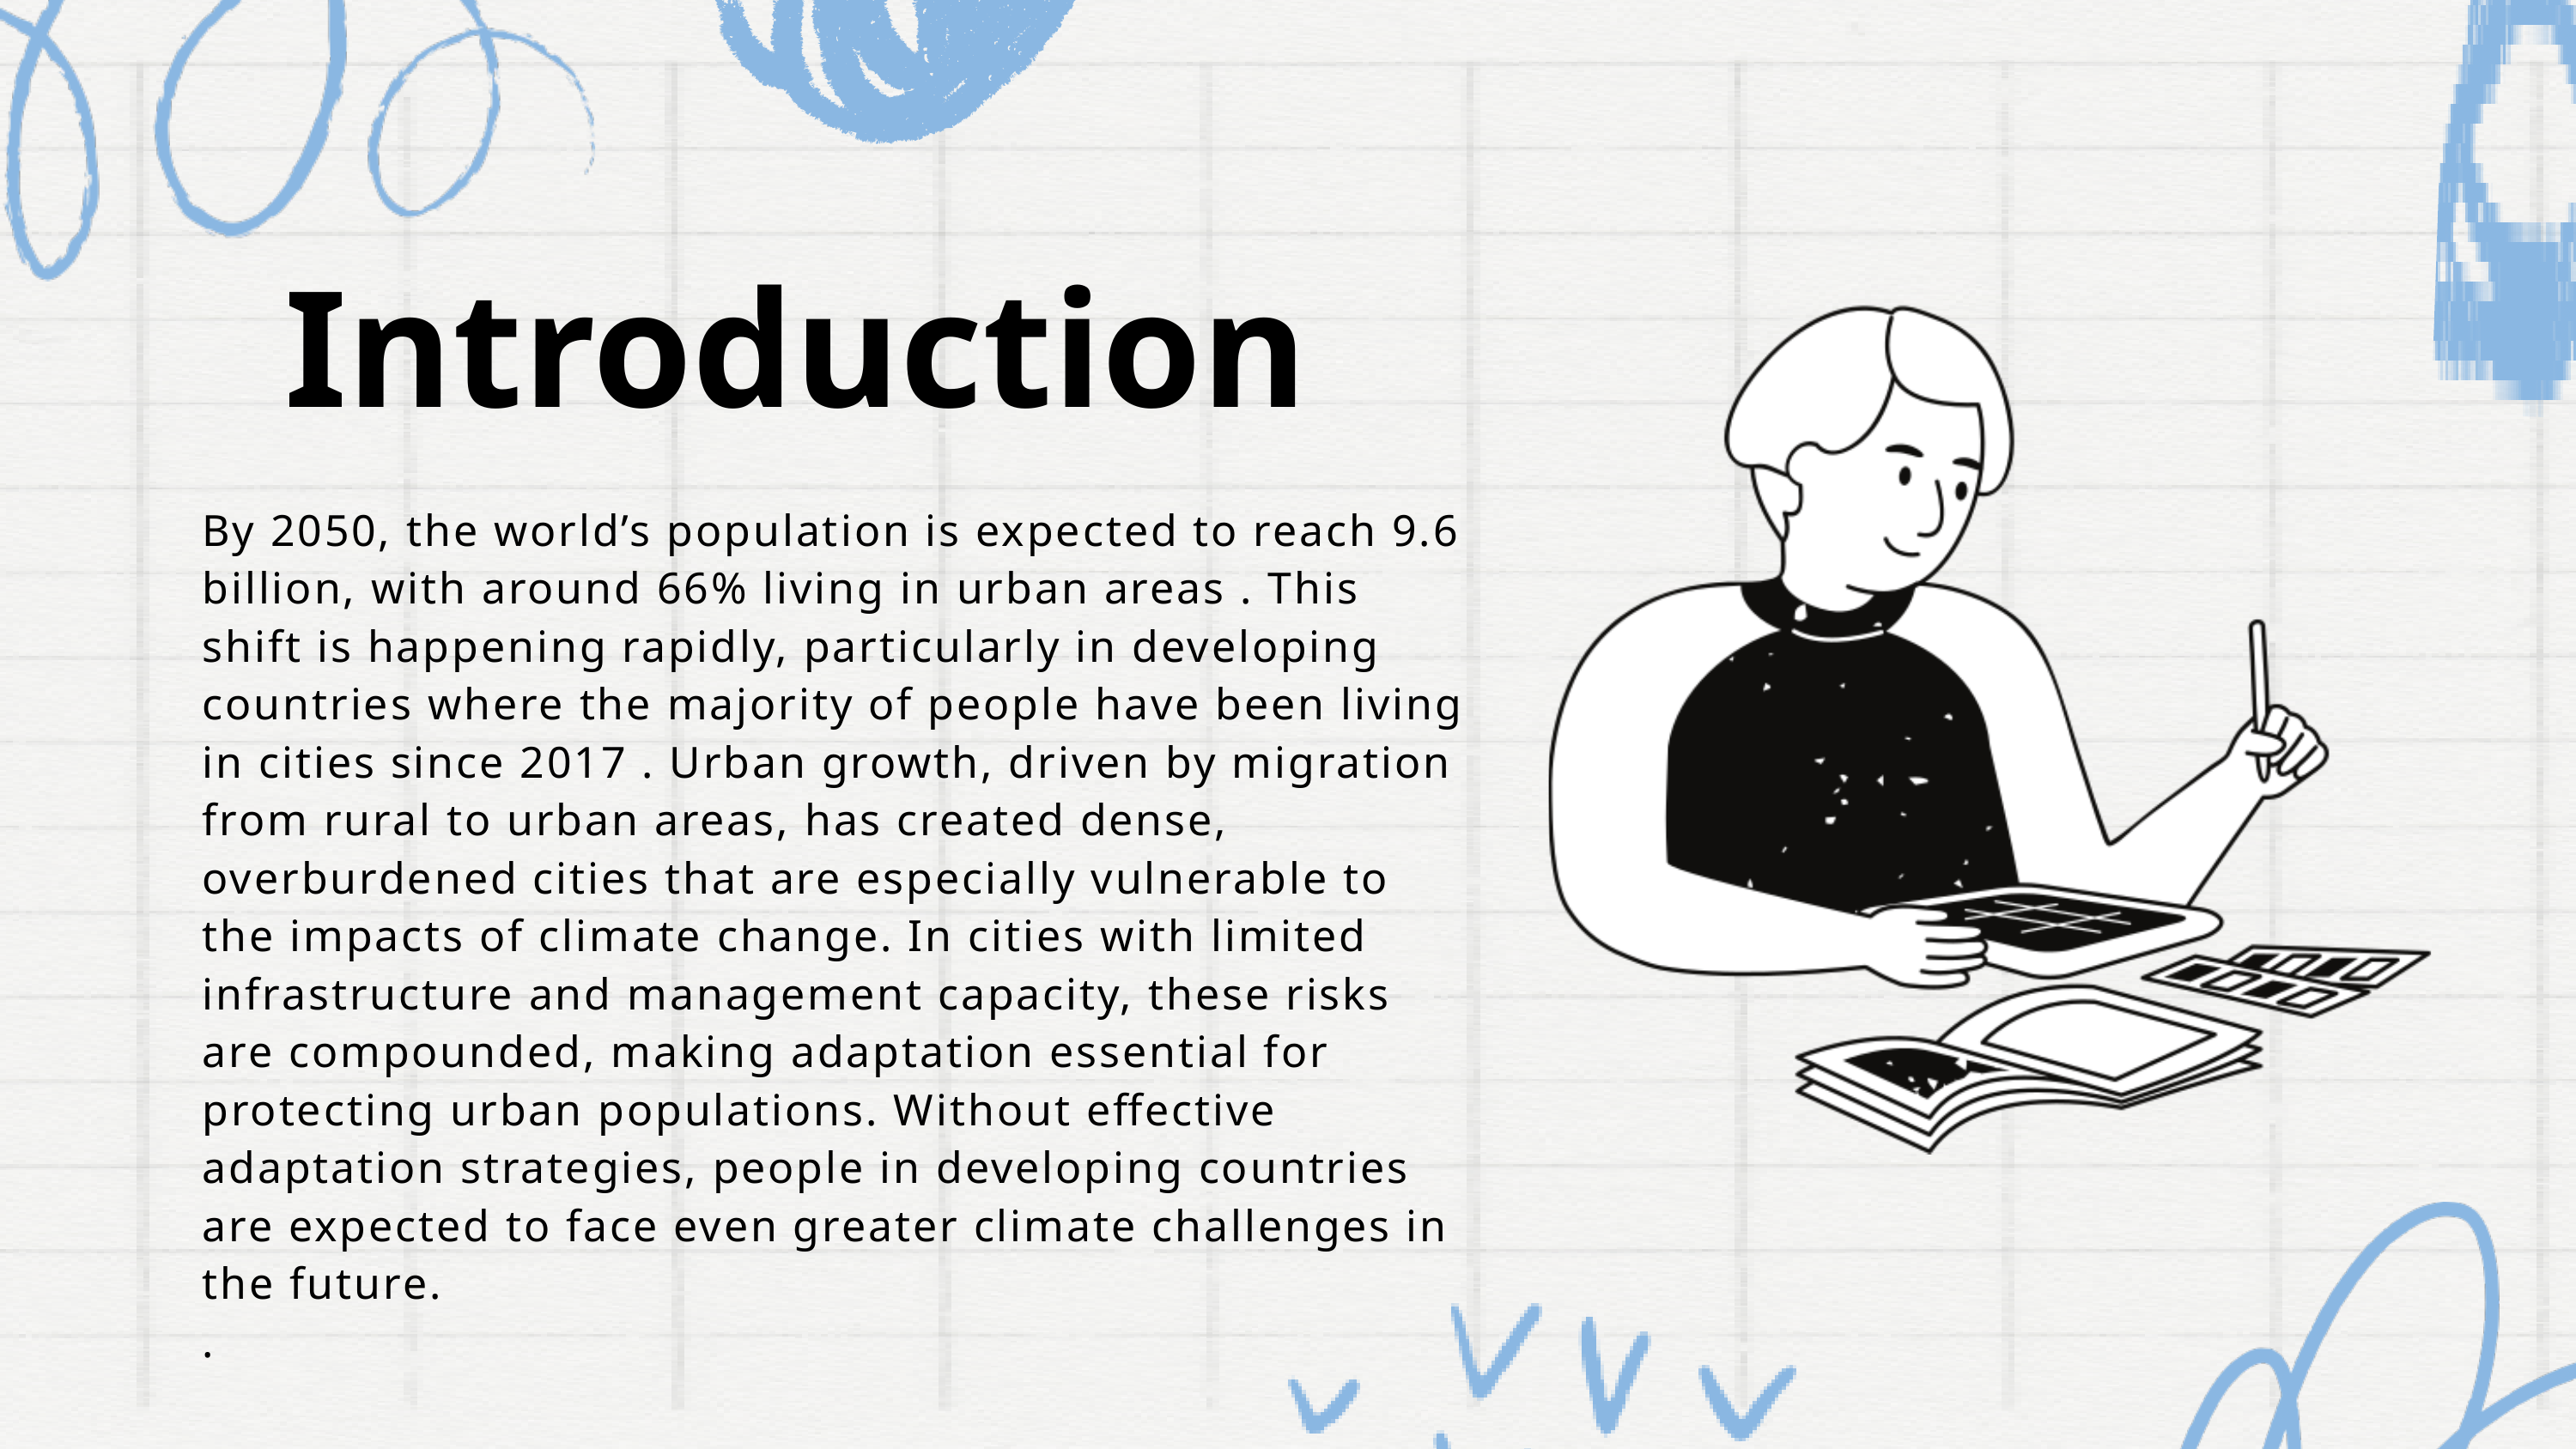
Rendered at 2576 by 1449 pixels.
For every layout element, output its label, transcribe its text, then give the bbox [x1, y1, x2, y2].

text_box [2431, 0, 2576, 419]
text_box Introduction [284, 283, 1391, 440]
text_box [0, 0, 2576, 1449]
text_box [704, 0, 1113, 145]
text_box [1548, 294, 2432, 1155]
text_box By 2050, the world’s population is expected to reach 9.6 billion, with around 66% living in urban areas . This shift is happening rapidly, particularly in developing countries where the majority of people have been living in cities since 2017 . Urban growth, driven by migration from rural to urban areas, has created dense, overburdened cities that are especially vulnerable to the impacts of climate change. In cities with limited infrastructure and management capacity, these risks are compounded, making adaptation essential for protecting urban populations. Without effective adaptation strategies, people in developing countries are expected to face even greater climate challenges in the future. . [202, 496, 1472, 1367]
text_box [2162, 1202, 2576, 1449]
text_box [1288, 1303, 1862, 1449]
text_box [0, 0, 596, 282]
